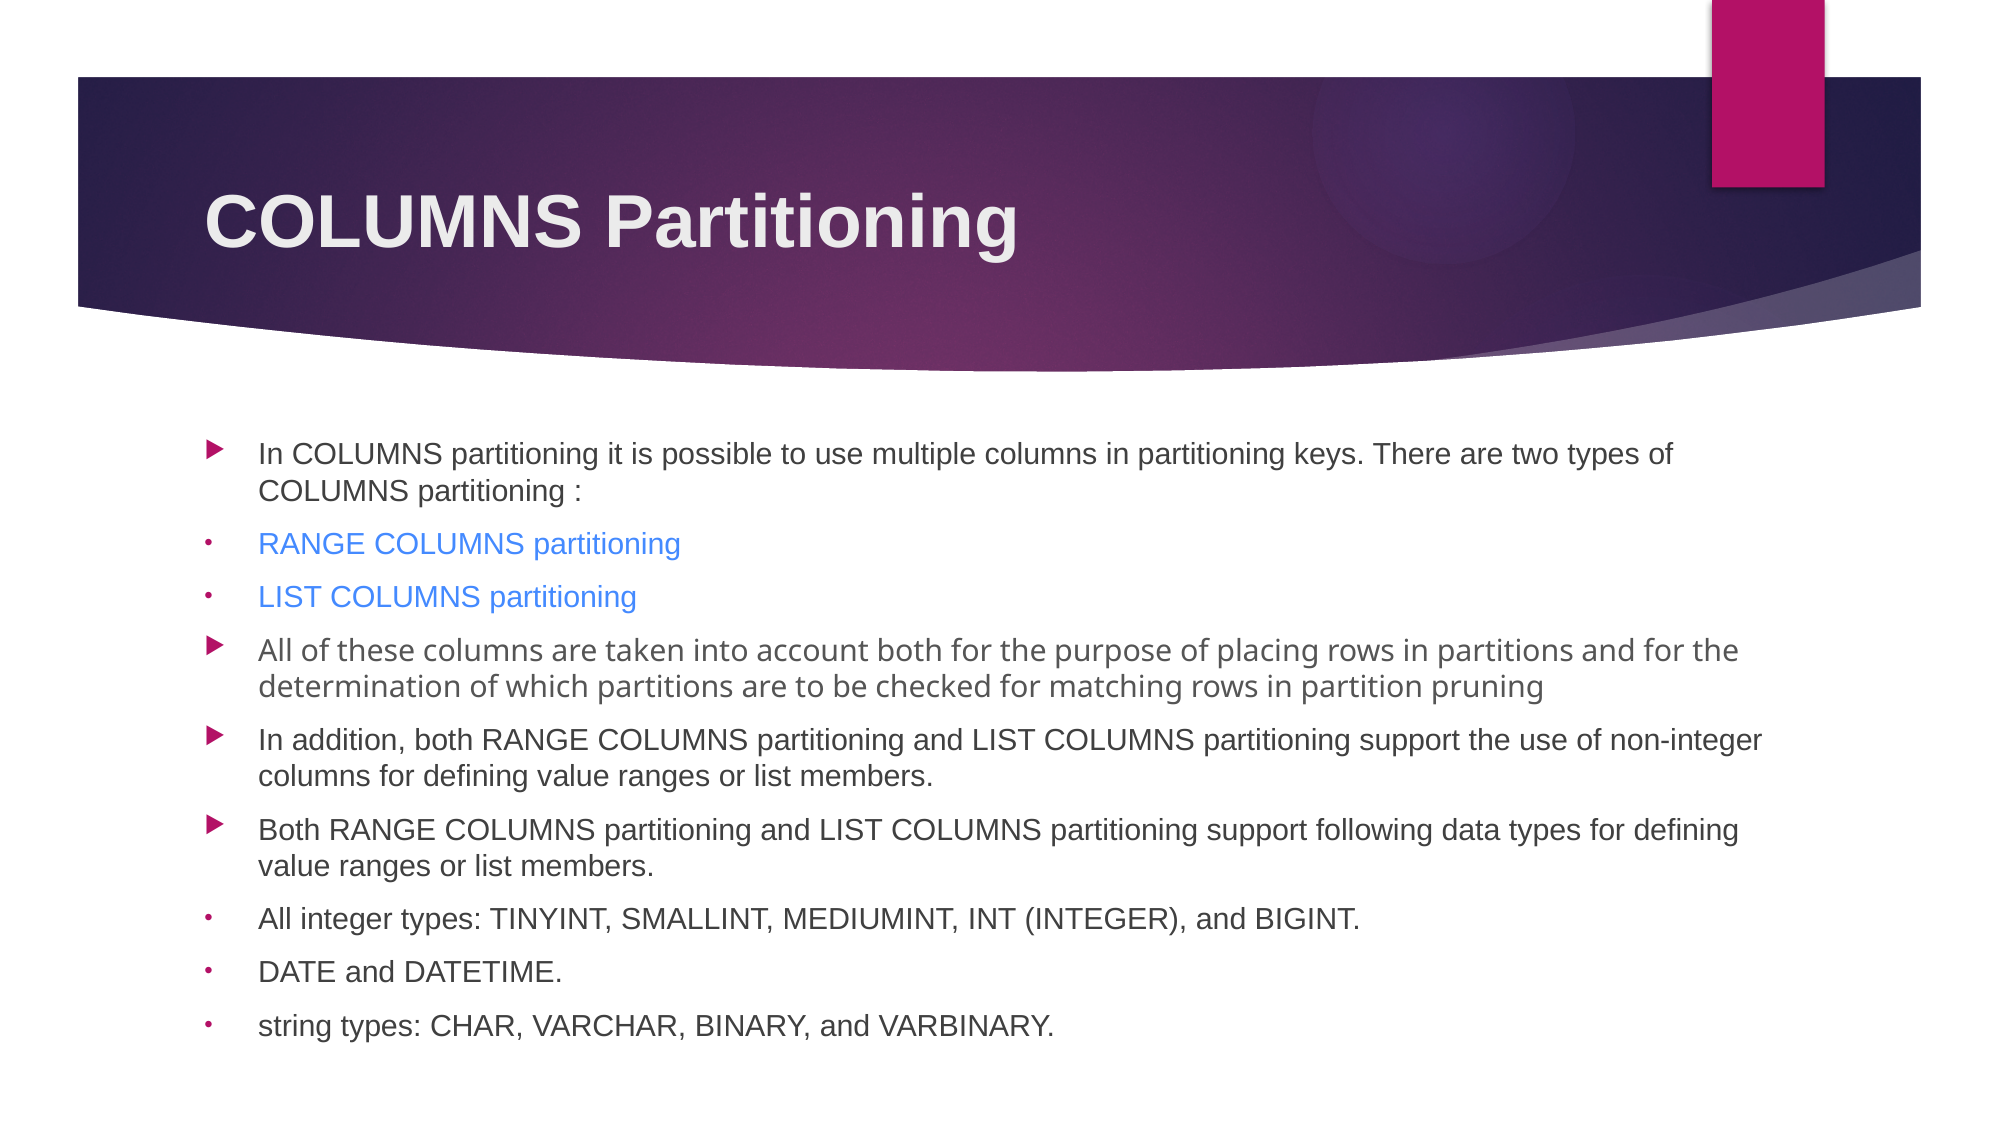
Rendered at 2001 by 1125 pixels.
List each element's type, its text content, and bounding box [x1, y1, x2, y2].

title COLUMNS Partitioning [189, 159, 1627, 276]
list In COLUMNS partitioning it is possible to use multiple columns in partitioning keys. There are two types of COLUMNS partitioning : RANGE COLUMNS partitioning LIST COLUMNS partitioning All of these columns are taken into account both for the purpose of placing rows in partitions and for the determination of which partitions are to be checked for matching rows in partition pruning In addition, both RANGE COLUMNS partitioning and LIST COLUMNS partitioning support the use of non-integer columns for defining value ranges or list members. Both RANGE COLUMNS partitioning and LIST COLUMNS partitioning support following data types for defining value ranges or list members. All integer types: TINYINT, SMALLINT, MEDIUMINT, INT (INTEGER), and BIGINT. DATE and DATETIME. string types: CHAR, VARCHAR, BINARY, and VARBINARY. [189, 427, 1817, 1050]
